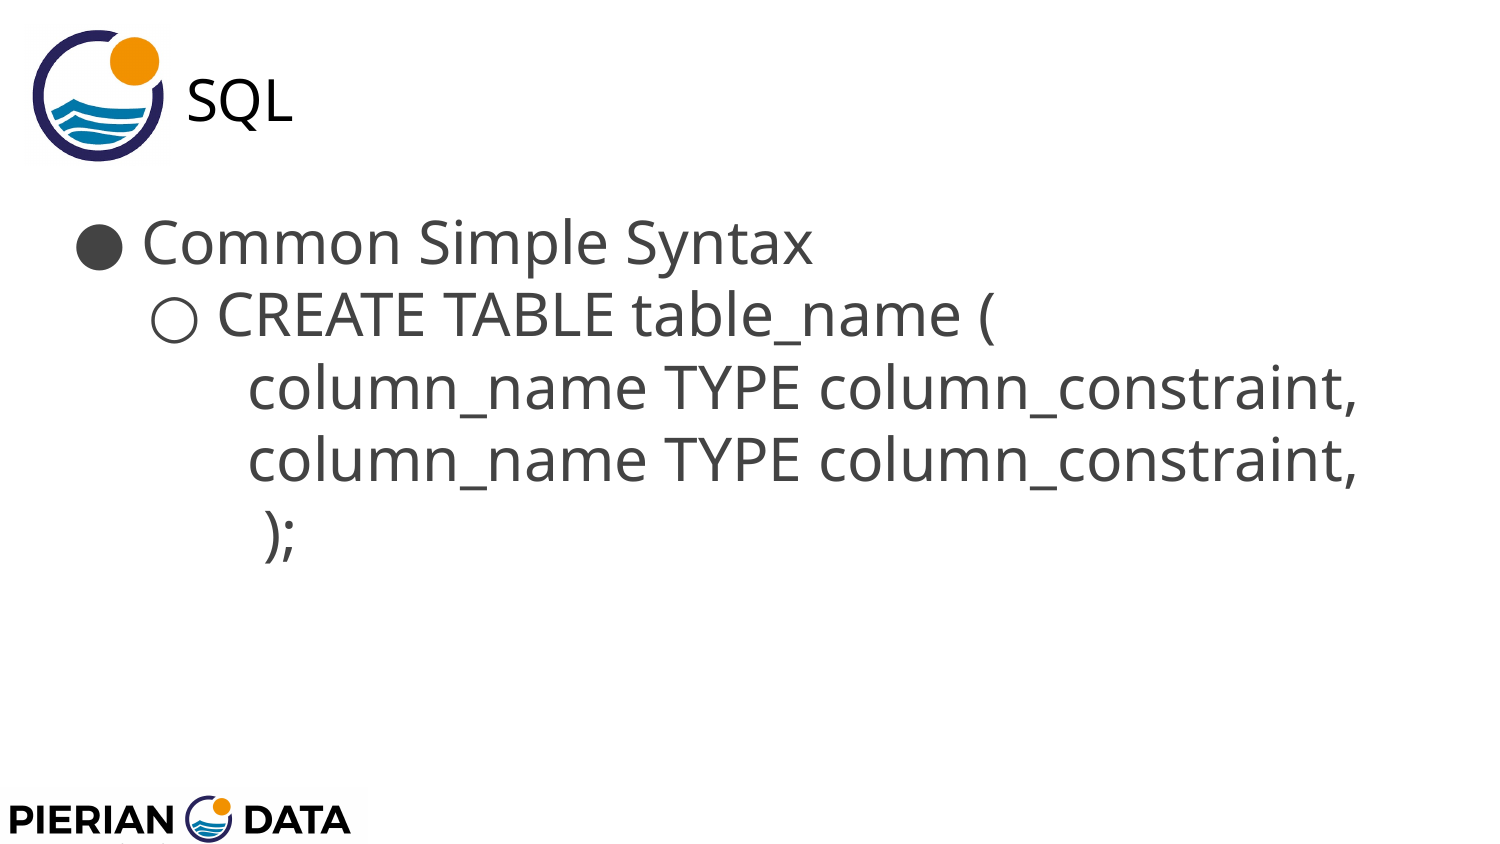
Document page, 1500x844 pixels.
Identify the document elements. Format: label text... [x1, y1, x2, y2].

title SQL [176, 48, 1449, 143]
picture [0, 787, 368, 844]
list Common Simple Syntax CREATE TABLE table_name ( column_name TYPE column_constraint, column_name TYPE column_constraint, ); [51, 189, 1500, 750]
picture [24, 24, 172, 167]
